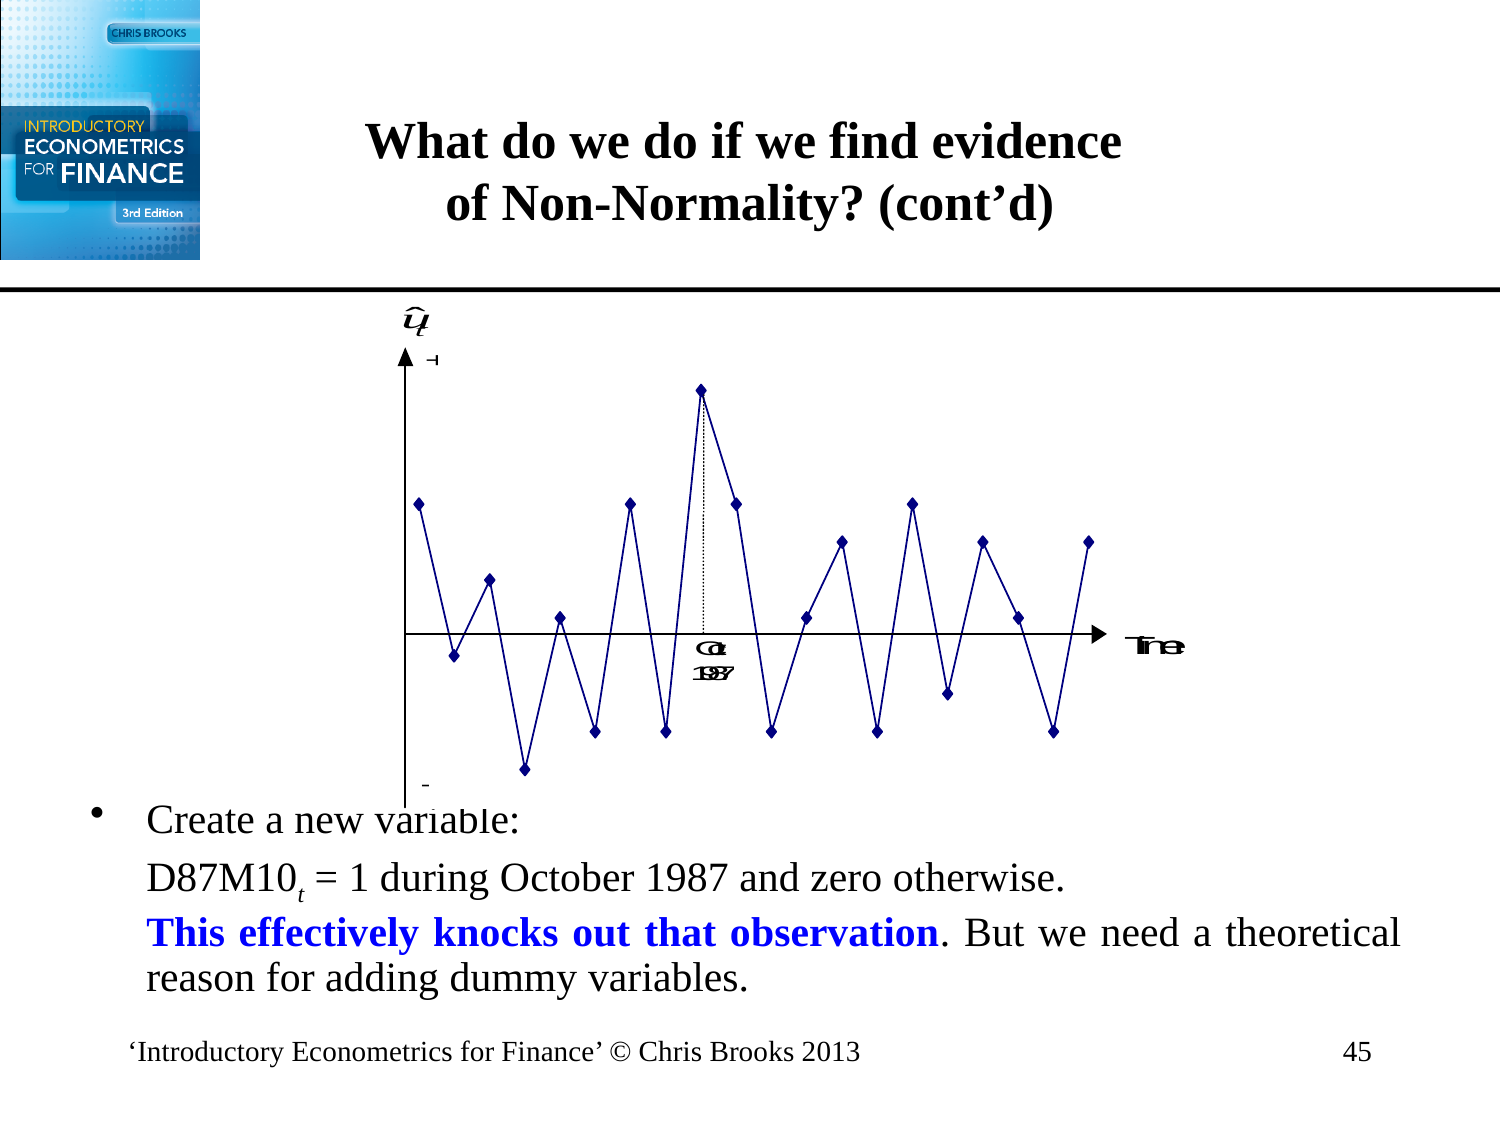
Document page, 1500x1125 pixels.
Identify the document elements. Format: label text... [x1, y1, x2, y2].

picture [299, 274, 1200, 863]
picture [69, 116, 78, 124]
title What do we do if we find evidence of Non-Normality? (cont’d) [112, 99, 1388, 262]
picture [0, 0, 200, 260]
list Create a new variable: D87M10t = 1 during October 1987 and zero otherwise. This effectively knocks out that observation. But we need a theoretical reason for adding dummy variables. [75, 262, 1417, 994]
slide_number ‘Introductory Econometrics for Finance’ © Chris Brooks 2013 [112, 1024, 963, 1101]
slide_number 45 [1074, 1024, 1388, 1101]
